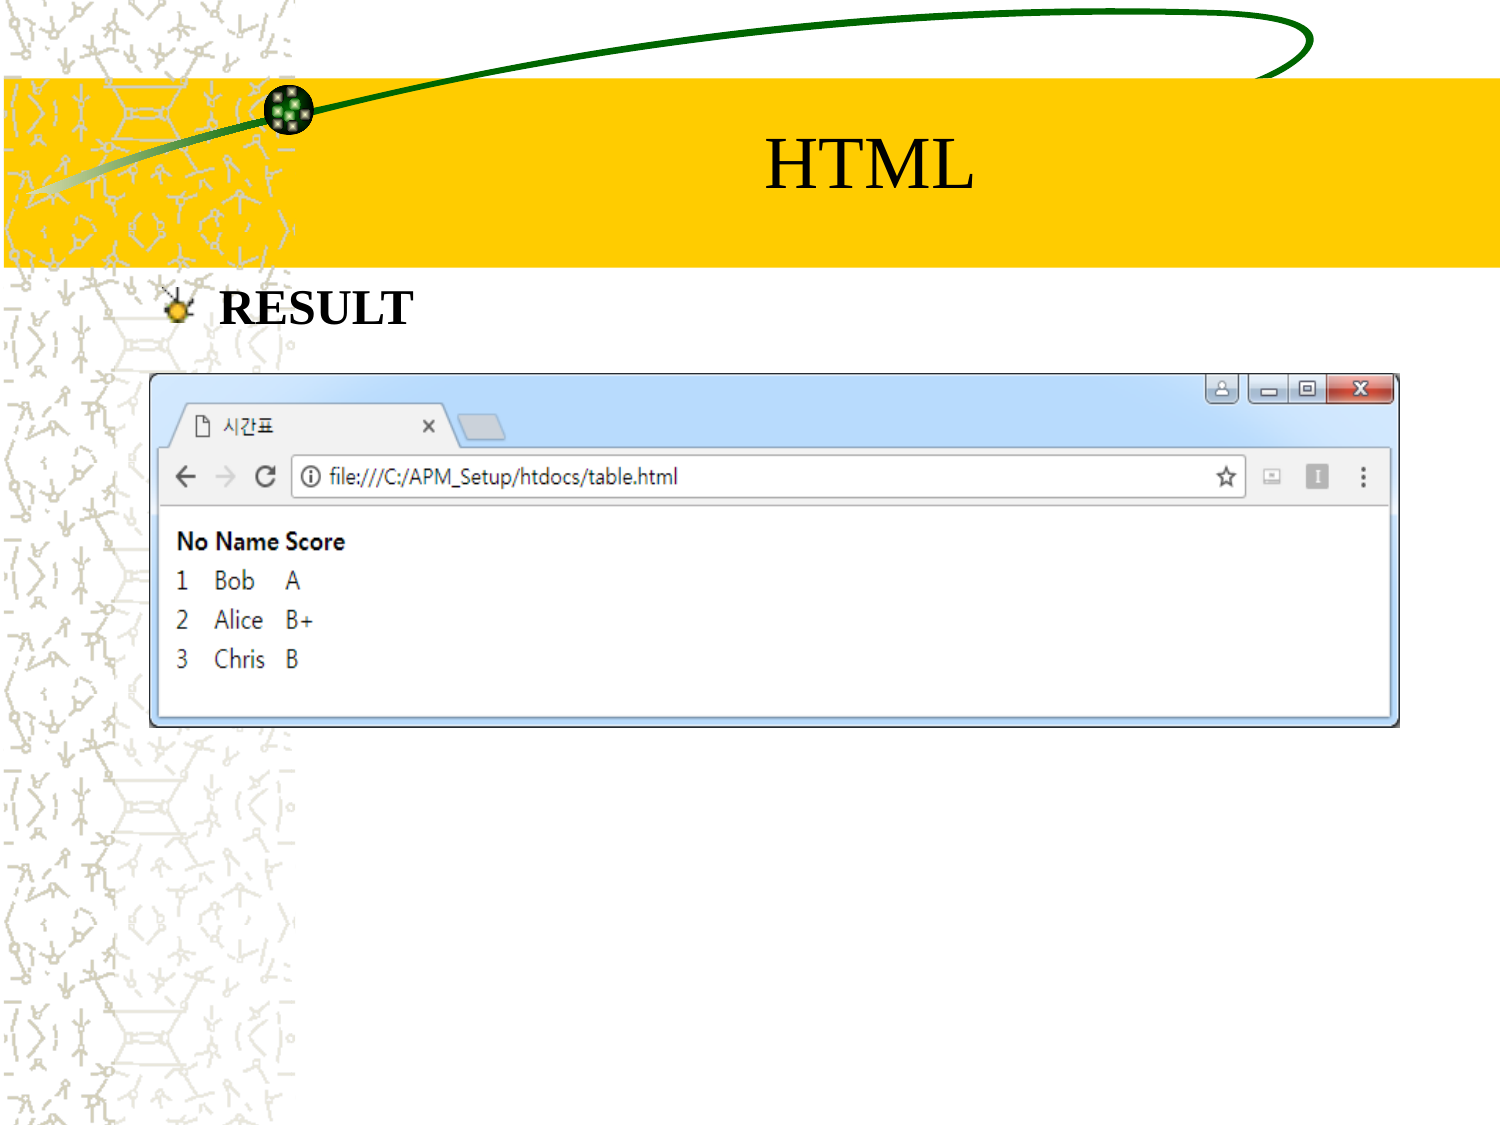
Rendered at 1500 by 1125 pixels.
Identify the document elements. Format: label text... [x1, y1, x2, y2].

text_box [0, 0, 1500, 75]
picture [3, 75, 296, 1125]
list RESULT [147, 267, 1423, 1068]
title HTML [242, 90, 1500, 228]
picture [162, 287, 198, 323]
picture [149, 373, 1400, 729]
